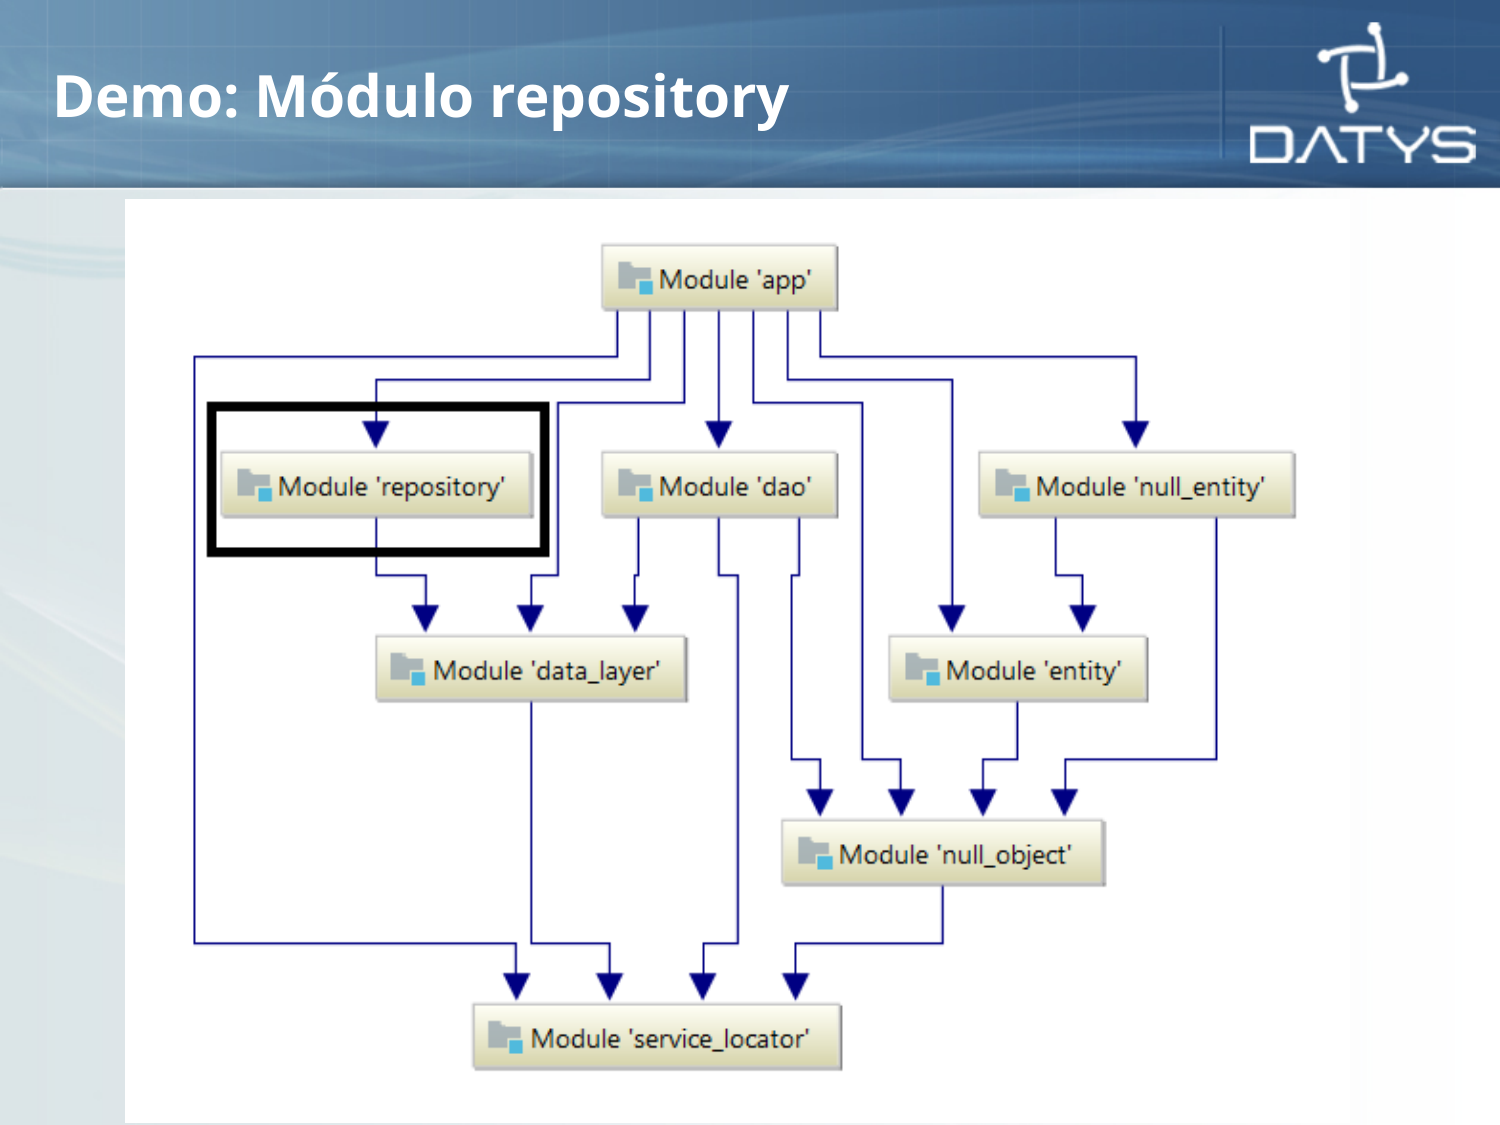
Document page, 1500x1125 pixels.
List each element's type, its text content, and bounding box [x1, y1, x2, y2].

picture [0, 0, 1500, 1125]
title Demo: Módulo repository [37, 12, 1188, 175]
